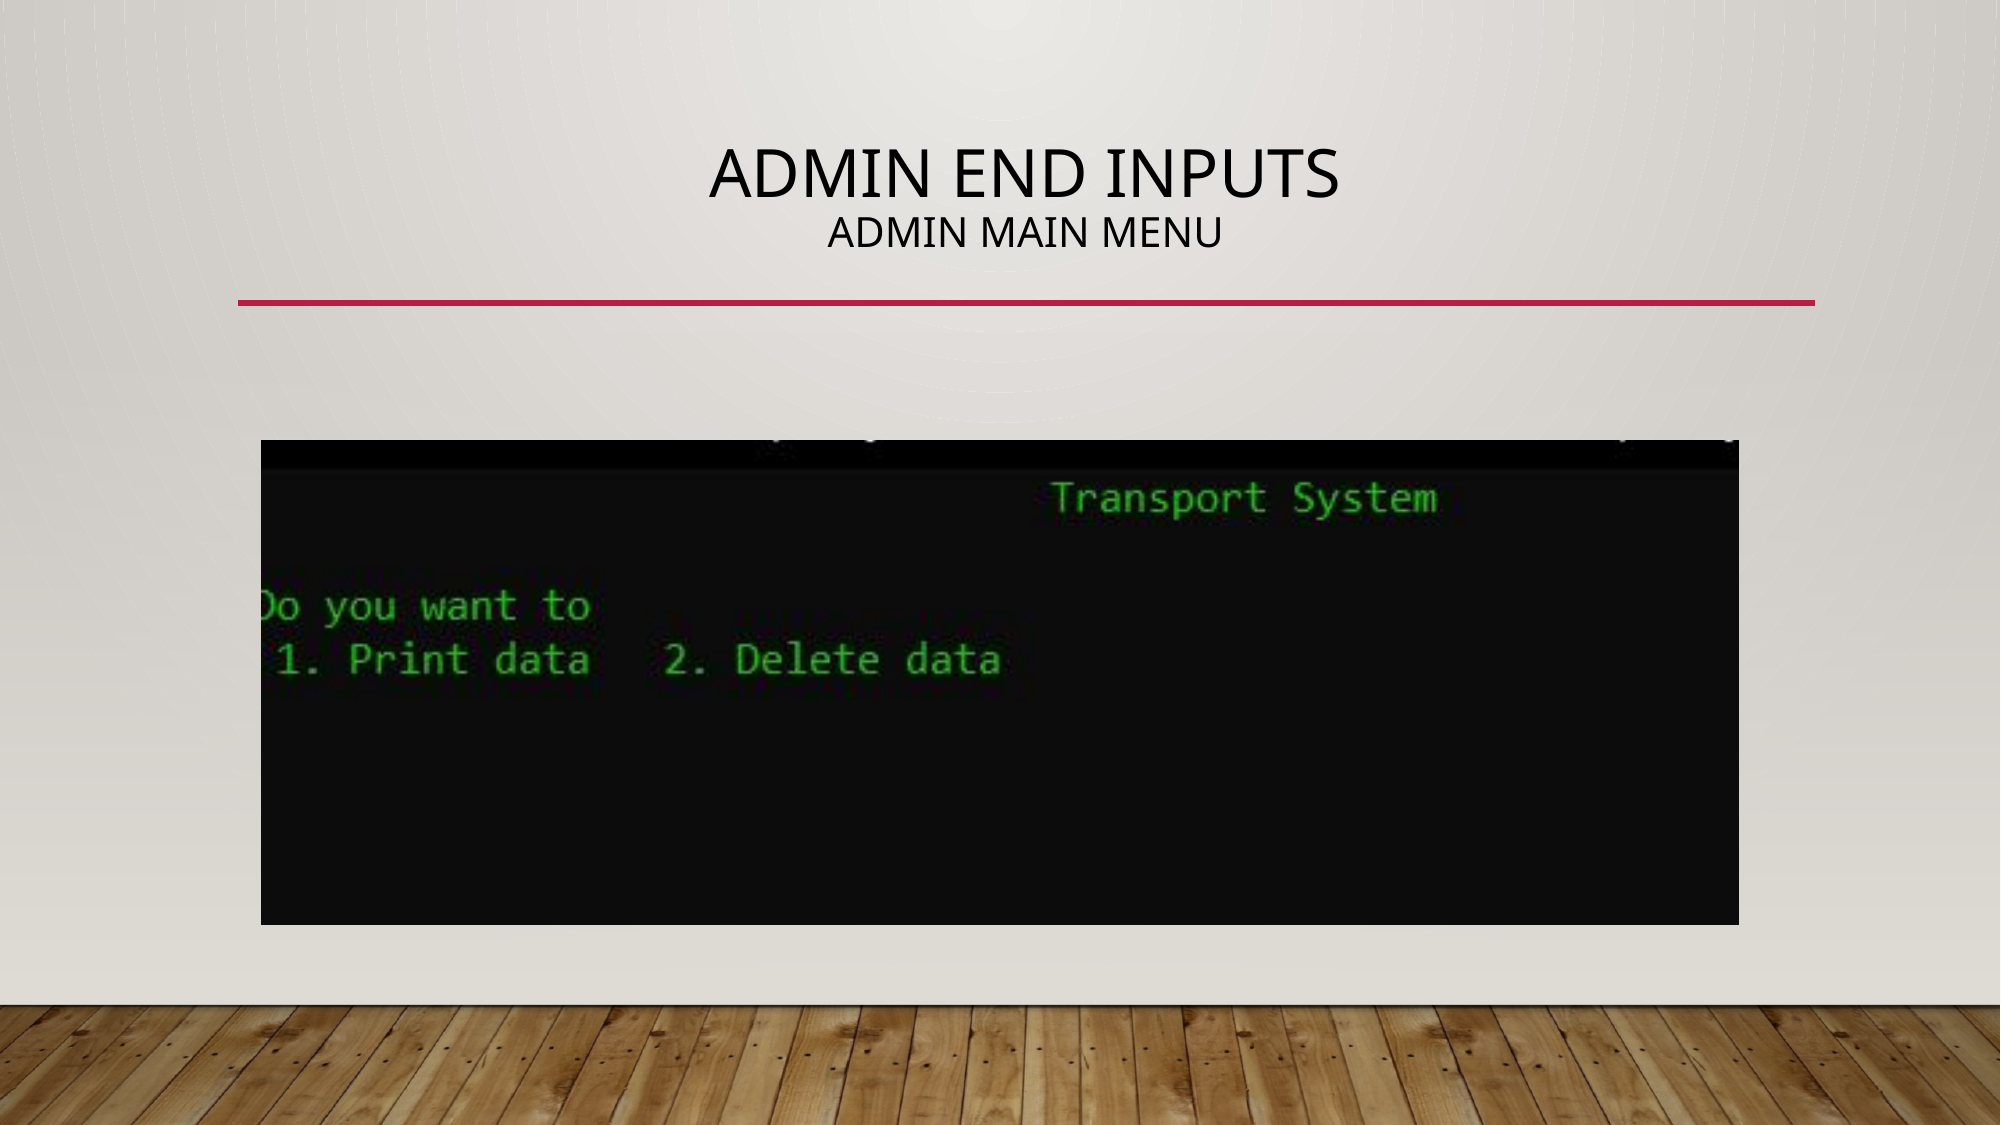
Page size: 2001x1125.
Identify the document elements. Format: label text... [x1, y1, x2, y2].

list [261, 440, 1739, 925]
title Admin end inputs Admin Main menu [238, 131, 1814, 305]
picture [0, 1005, 2000, 1125]
